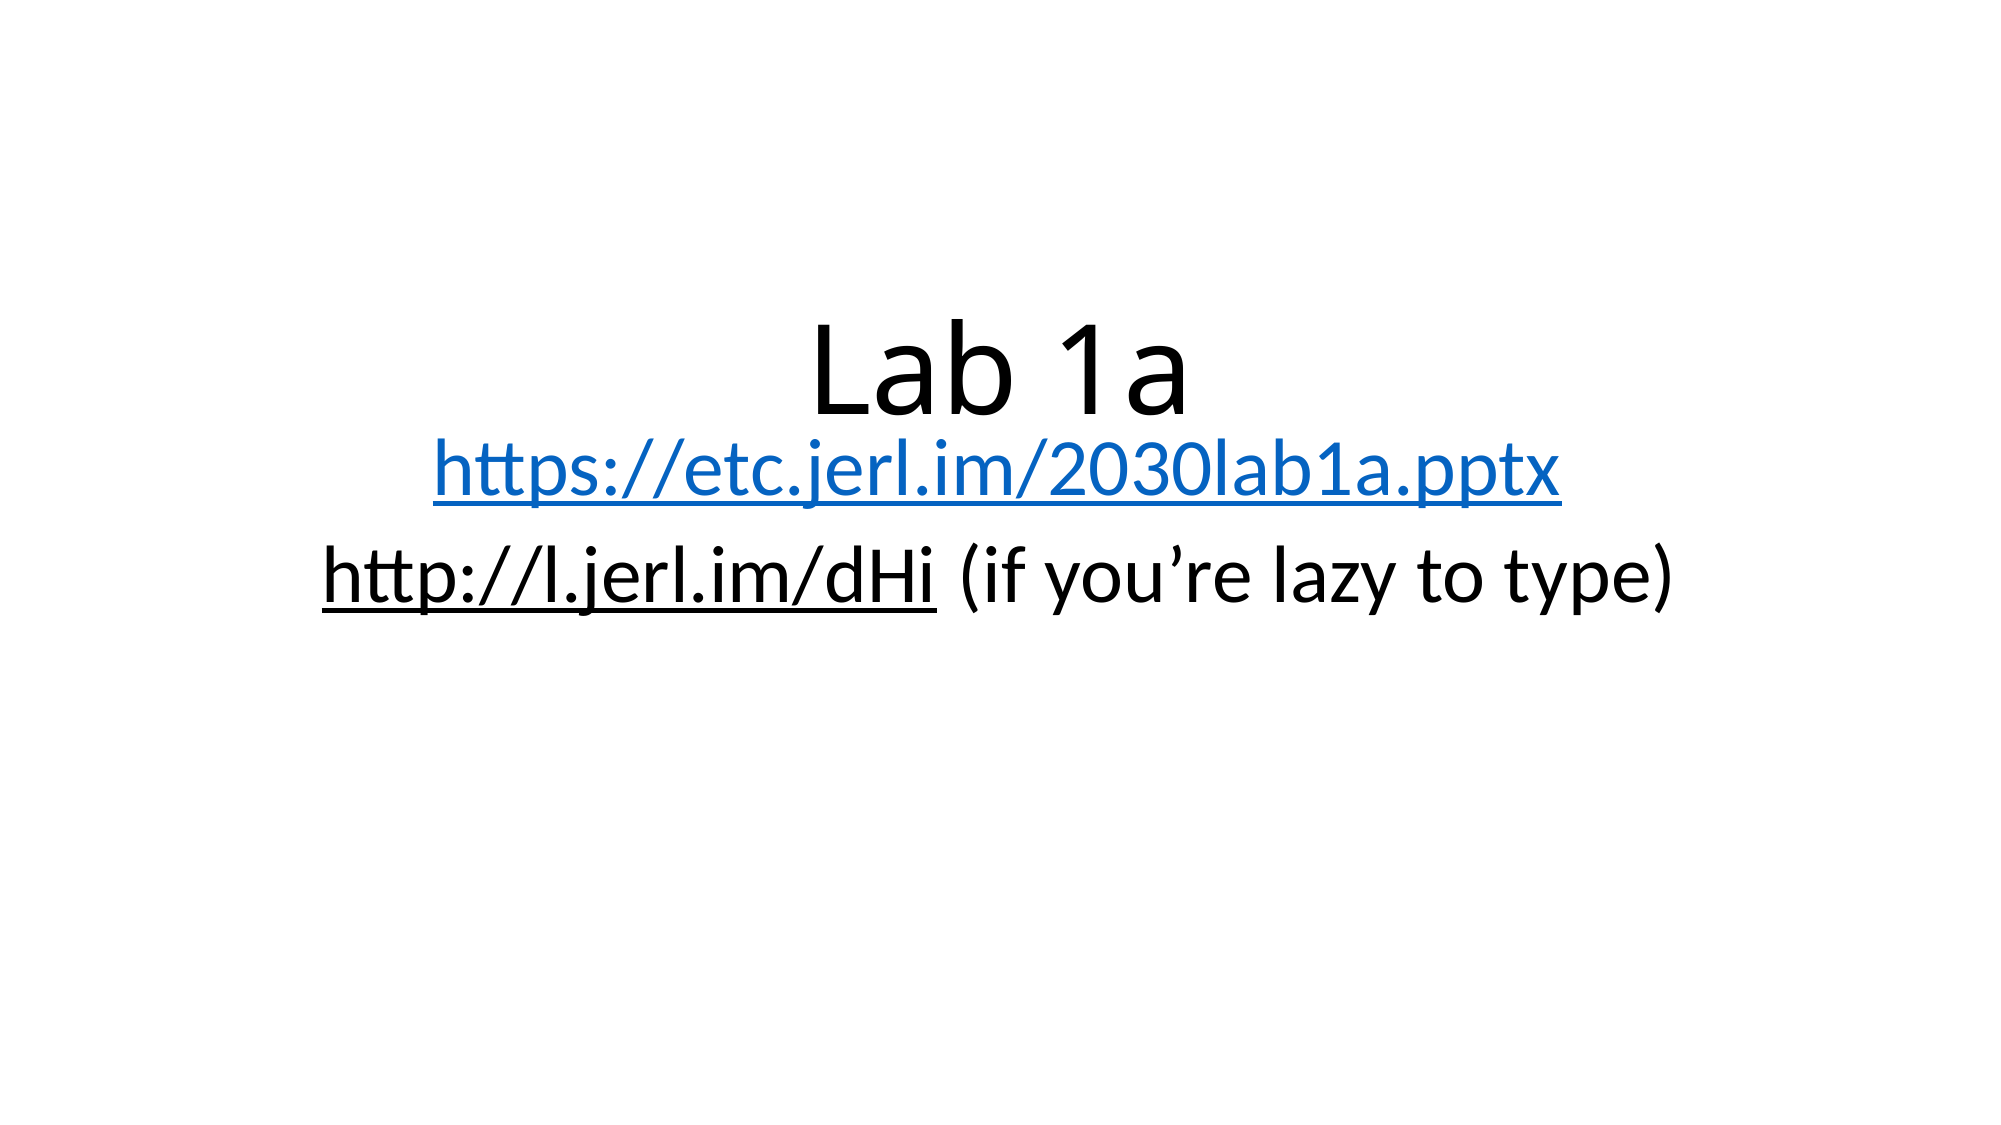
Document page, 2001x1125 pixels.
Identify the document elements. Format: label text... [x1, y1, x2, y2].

title Lab 1a [249, 57, 1750, 417]
subtitle https://etc.jerl.im/2030lab1a.pptx http://l.jerl.im/dHi (if you’re lazy to type) [249, 417, 1750, 690]
